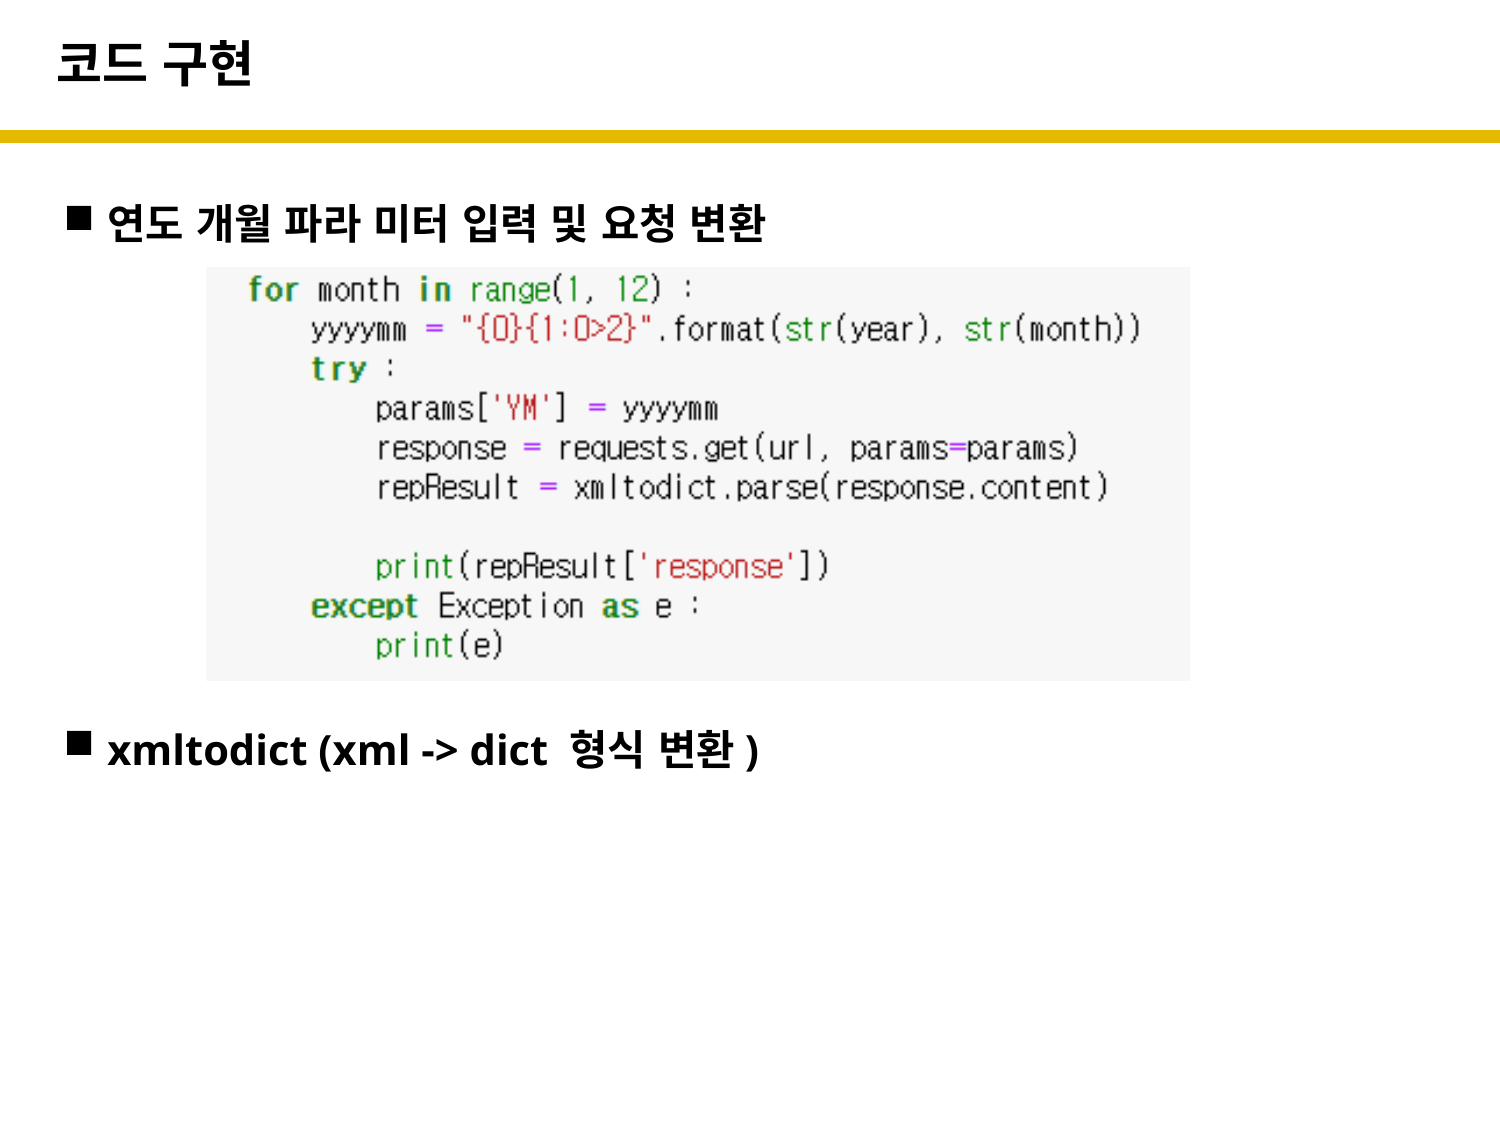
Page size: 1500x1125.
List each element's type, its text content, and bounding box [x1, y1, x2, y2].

title 코드 구현 [41, 17, 1282, 108]
list 연도 개월 파라 미터 입력 및 요청 변환 xmltodict (xml -> dict 형식 변환) [48, 165, 1467, 1064]
picture [206, 266, 1190, 681]
